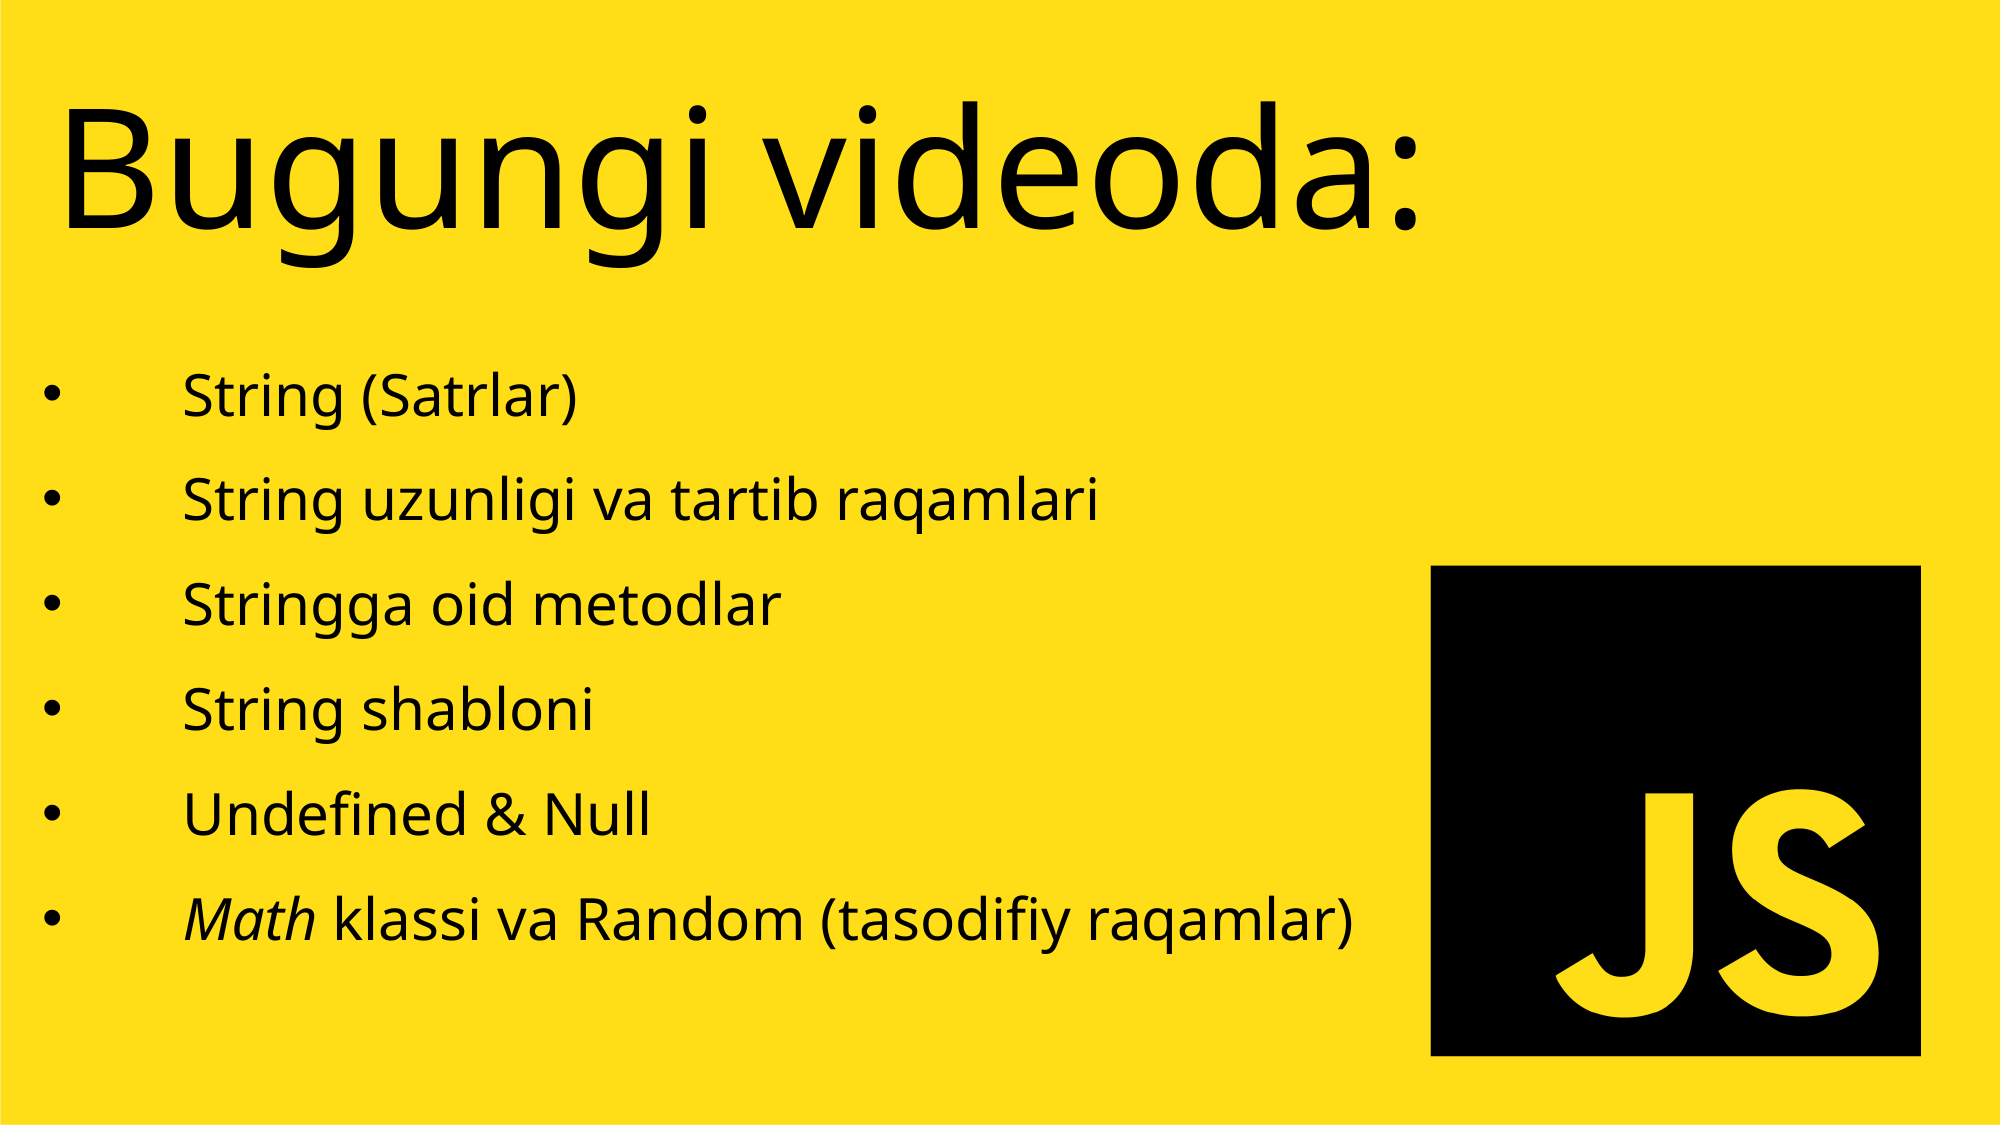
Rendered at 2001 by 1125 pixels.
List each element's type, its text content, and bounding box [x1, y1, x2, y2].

picture [0, 0, 2001, 1125]
text_box String (Satrlar) String uzunligi va tartib raqamlari Stringga oid metodlar String shabloni Undefined & Null Math klassi va Random (tasodifiy raqamlar) [27, 315, 1370, 960]
text_box Bugungi videoda: [39, 54, 1948, 269]
